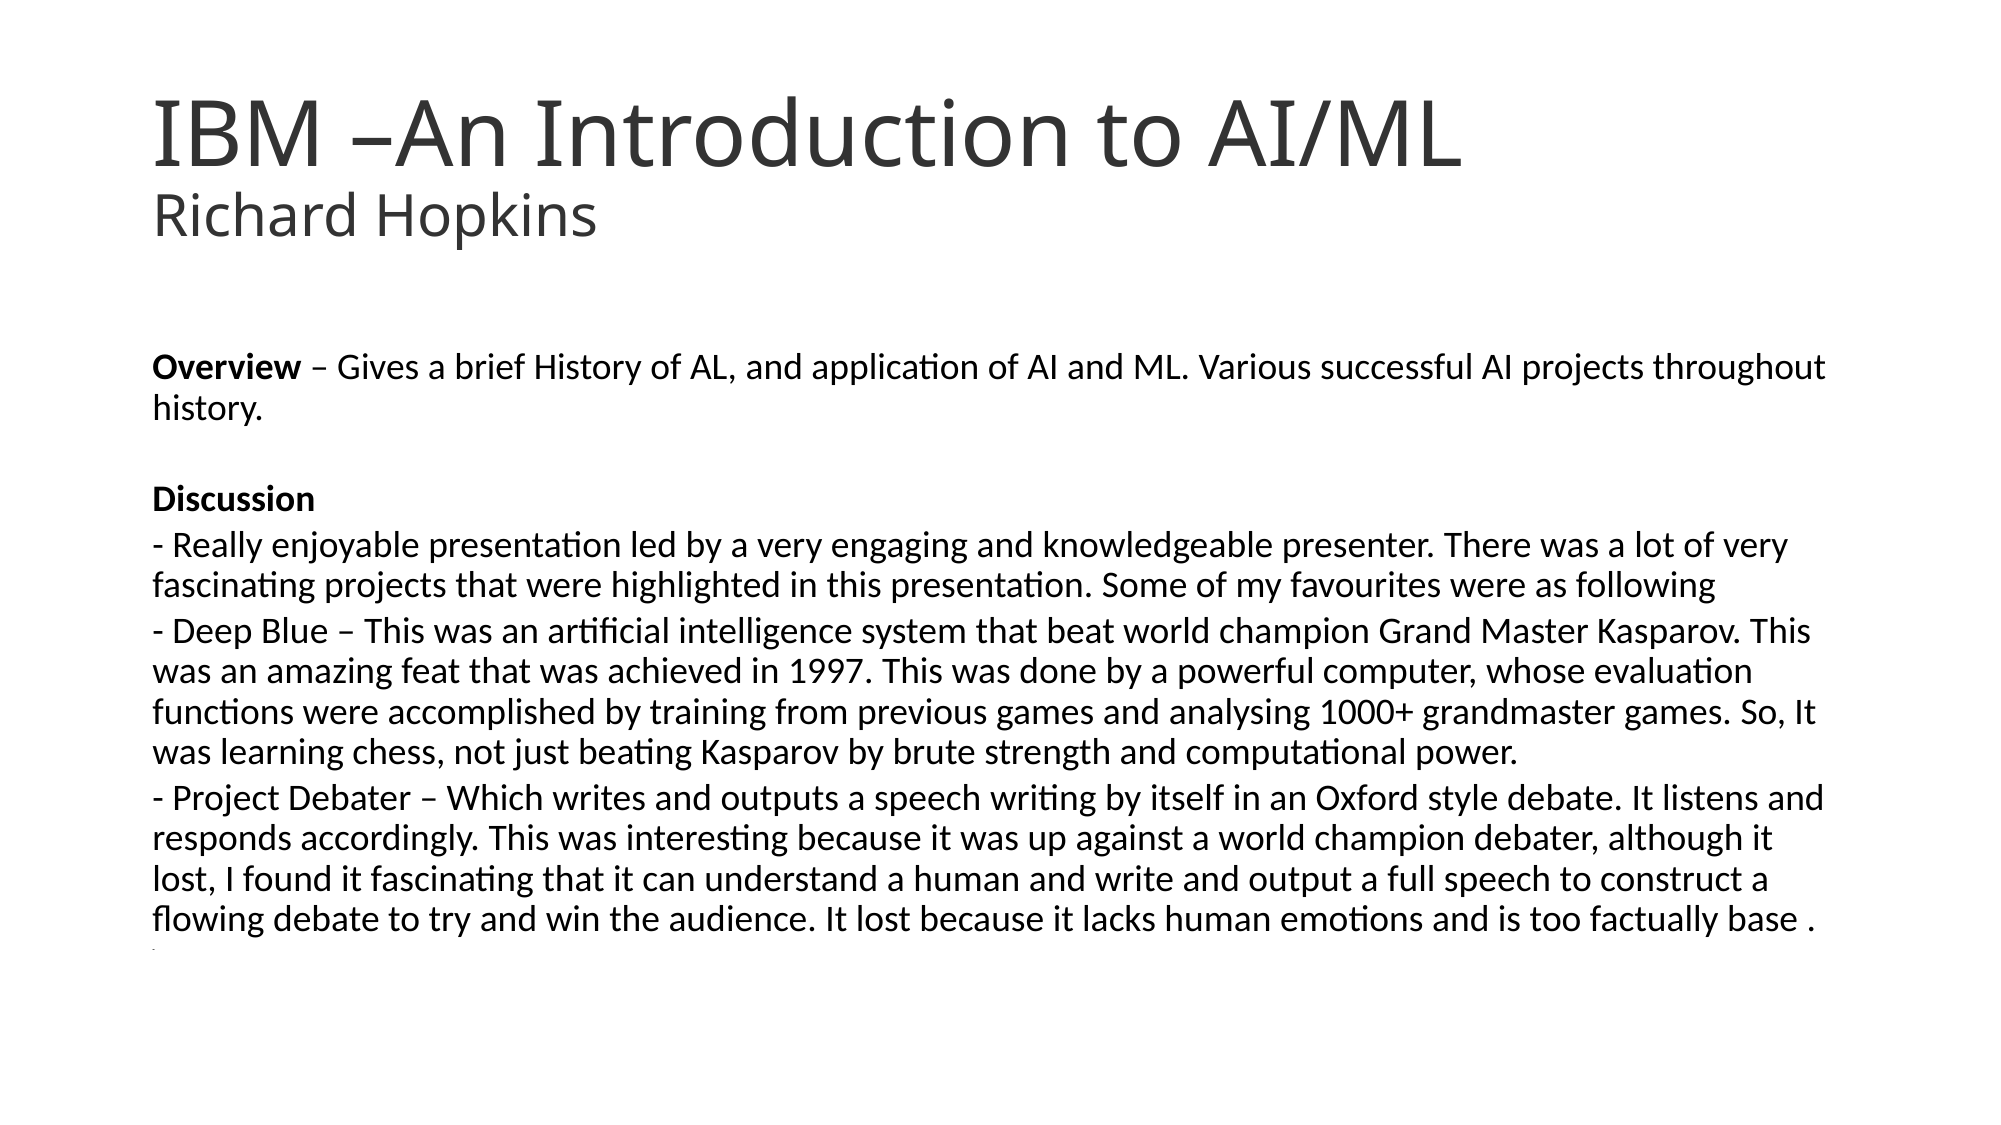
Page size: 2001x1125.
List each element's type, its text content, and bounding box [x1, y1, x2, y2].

title IBM –An Introduction to AI/ML Richard Hopkins [137, 59, 1863, 278]
list Overview – Gives a brief History of AL, and application of AI and ML. Various successful AI projects throughout history. Discussion - Really enjoyable presentation led by a very engaging and knowledgeable presenter. There was a lot of very fascinating projects that were highlighted in this presentation. Some of my favourites were as following - Deep Blue – This was an artificial intelligence system that beat world champion Grand Master Kasparov. This was an amazing feat that was achieved in 1997. This was done by a powerful computer, whose evaluation functions were accomplished by training from previous games and analysing 1000+ grandmaster games. So, It was learning chess, not just beating Kasparov by brute strength and computational power. - Project Debater – Which writes and outputs a speech writing by itself in an Oxford style debate. It listens and responds accordingly. This was interesting because it was up against a world champion debater, although it lost, I found it fascinating that it can understand a human and write and output a full speech to construct a flowing debate to try and win the audience. It lost because it lacks human emotions and is too factually base . - [137, 299, 1863, 1014]
